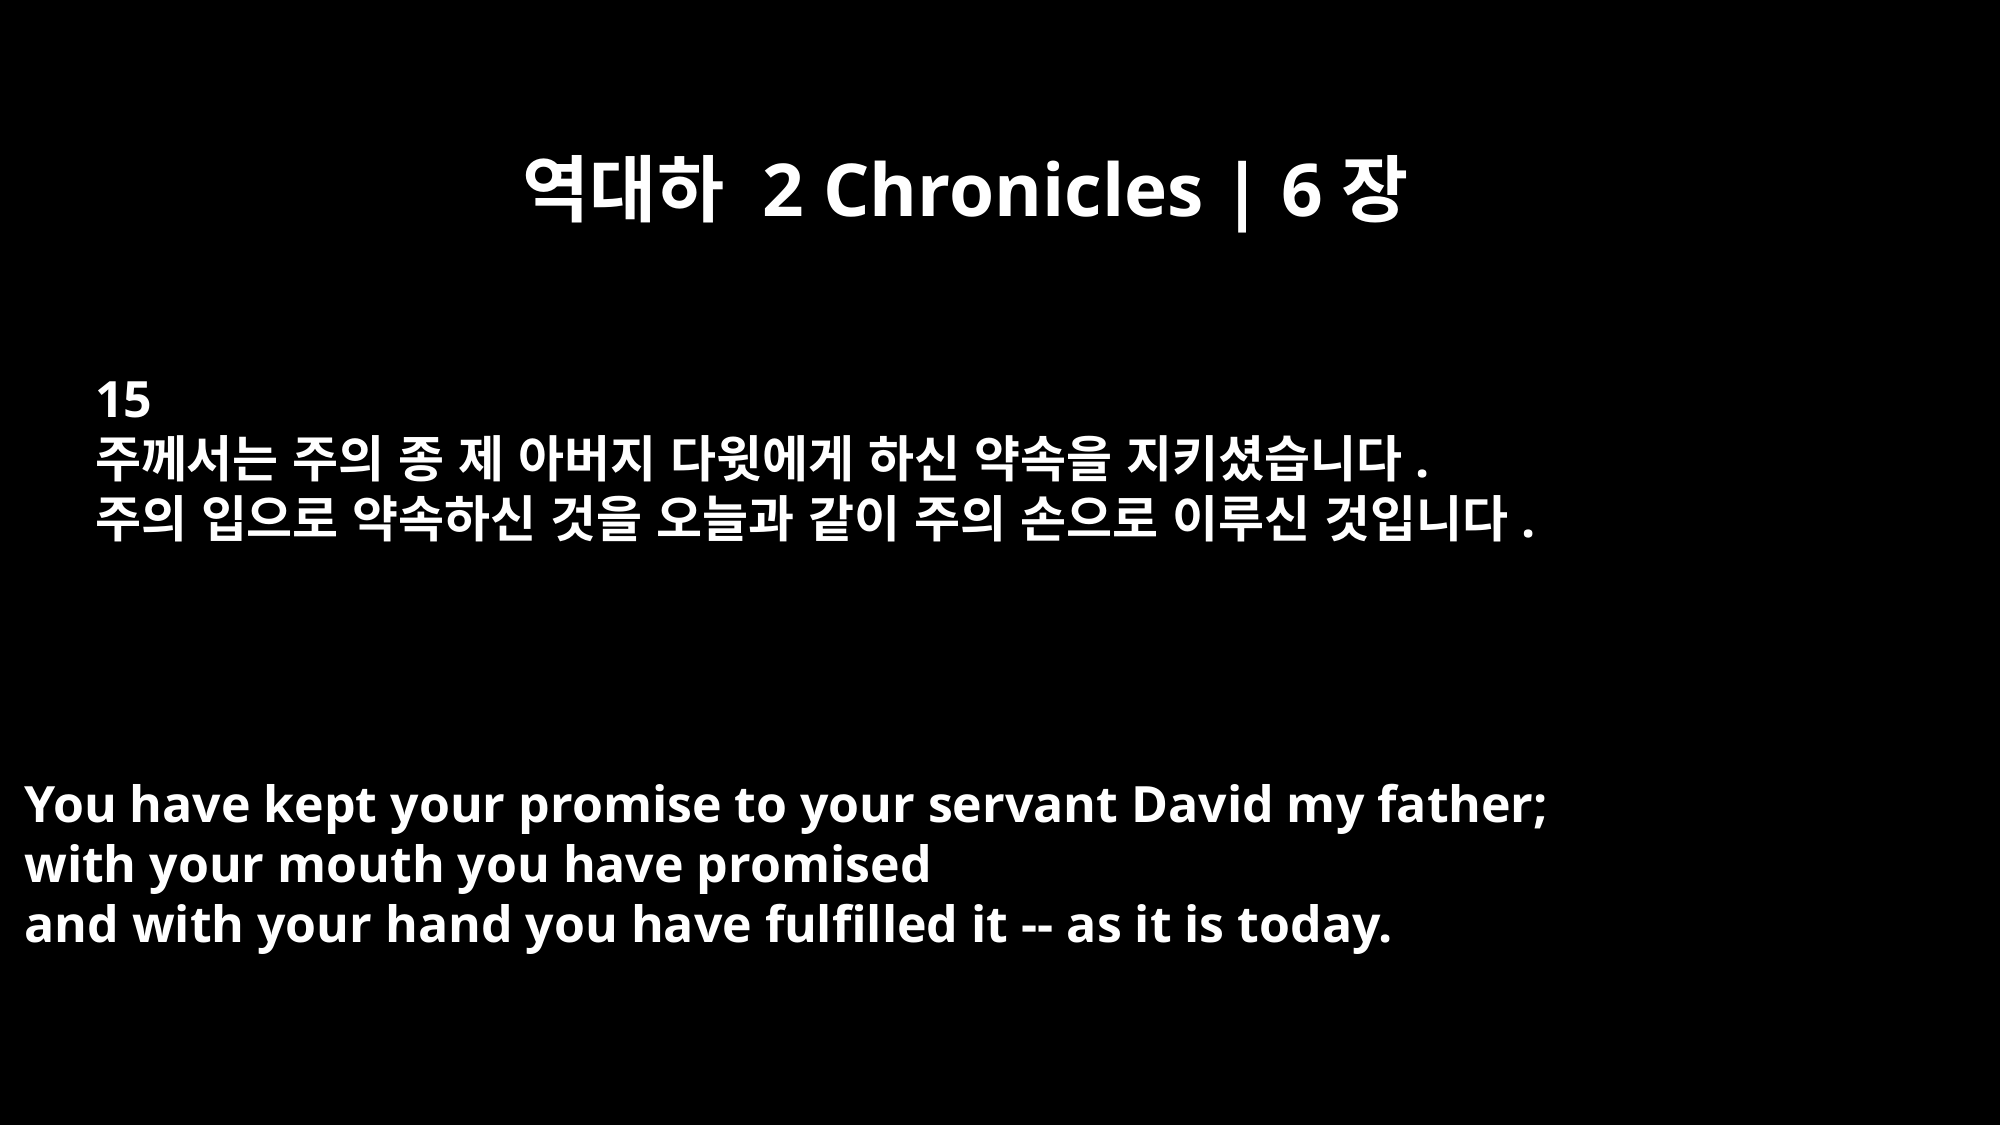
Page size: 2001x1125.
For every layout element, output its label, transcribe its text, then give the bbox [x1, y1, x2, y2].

text_box You have kept your promise to your servant David my father; with your mouth you have promised and with your hand you have fulfilled it -- as it is today. [9, 764, 1564, 960]
text_box 역대하 2 Chronicles | 6장 [507, 136, 1424, 239]
text_box 15 주께서는 주의 종 제 아버지 다윗에게 하신 약속을 지키셨습니다. 주의 입으로 약속하신 것을 오늘과 같이 주의 손으로 이루신 것입니다. [80, 359, 1551, 555]
